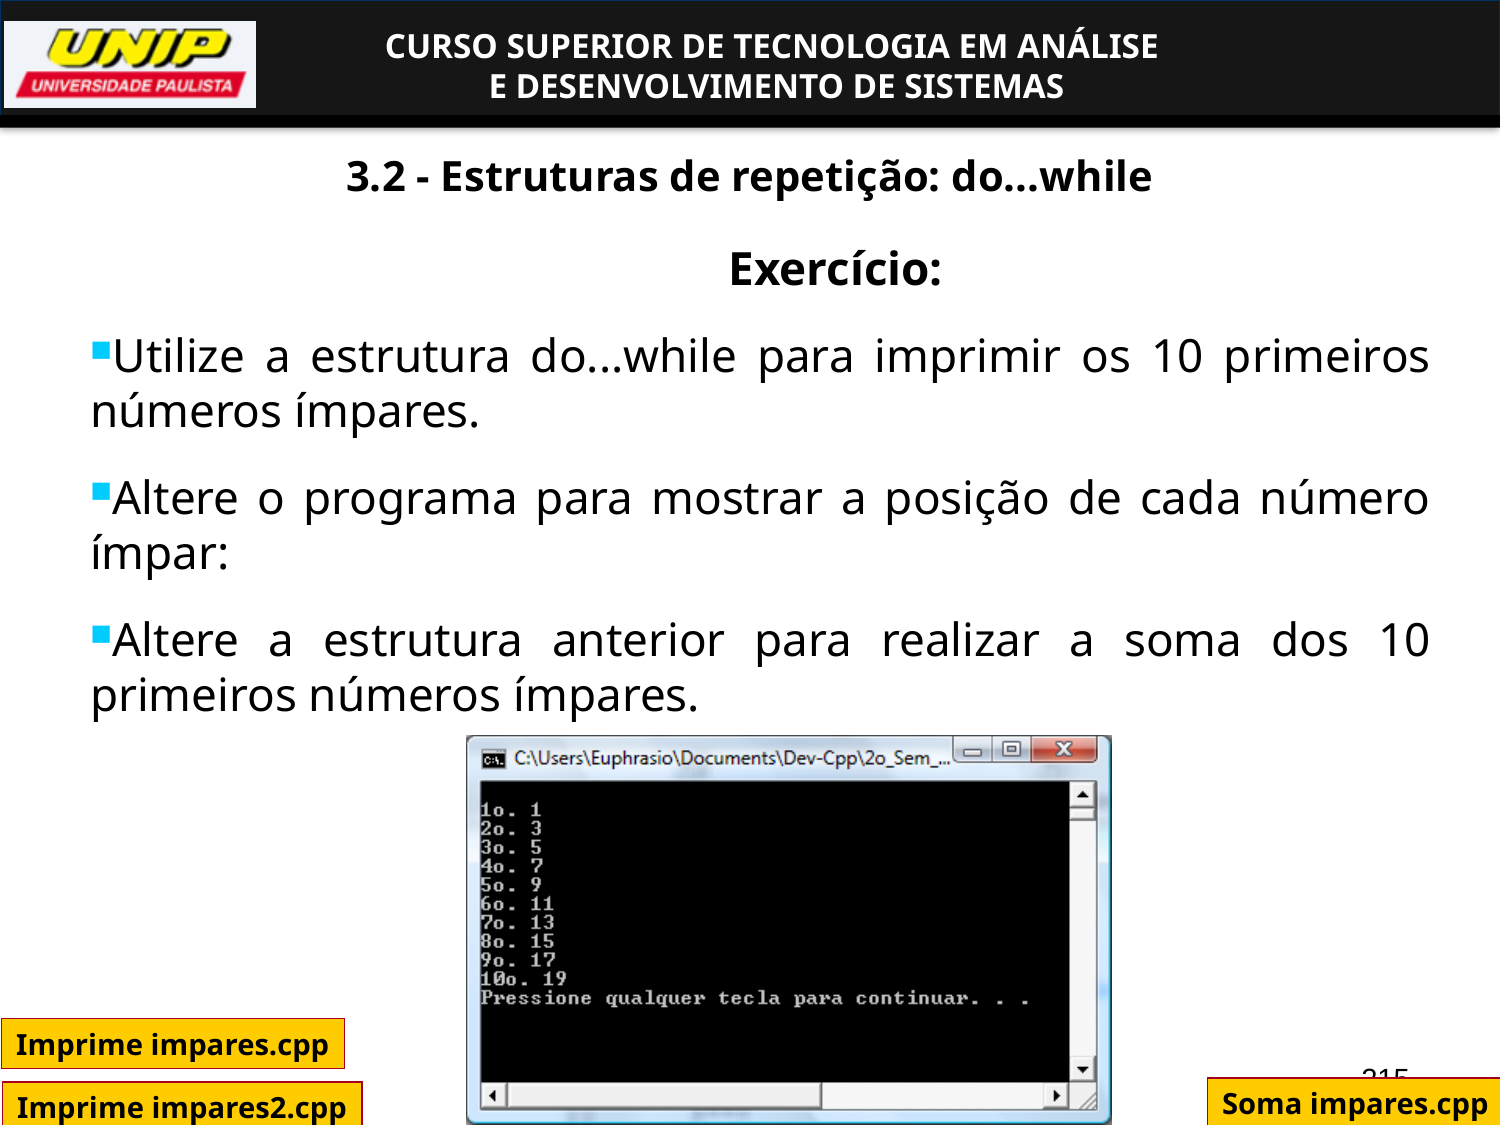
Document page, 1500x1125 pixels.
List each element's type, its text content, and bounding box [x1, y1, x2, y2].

picture [4, 21, 256, 108]
text_box Imprime impares2.cpp [2, 1082, 363, 1125]
list Exercício: Utilize a estrutura do...while para imprimir os 10 primeiros números ímpares. Altere o programa para mostrar a posição de cada número ímpar: Altere a estrutura anterior para realizar a soma dos 10 primeiros números ímpares. [75, 231, 1447, 988]
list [466, 735, 1112, 1125]
title 3.2 - Estruturas de repetição: do...while [75, 62, 1425, 231]
text_box Imprime impares.cpp [1, 1018, 345, 1069]
slide_number 215 [1117, 1024, 1425, 1103]
text_box Soma impares.cpp [1207, 1077, 1500, 1125]
